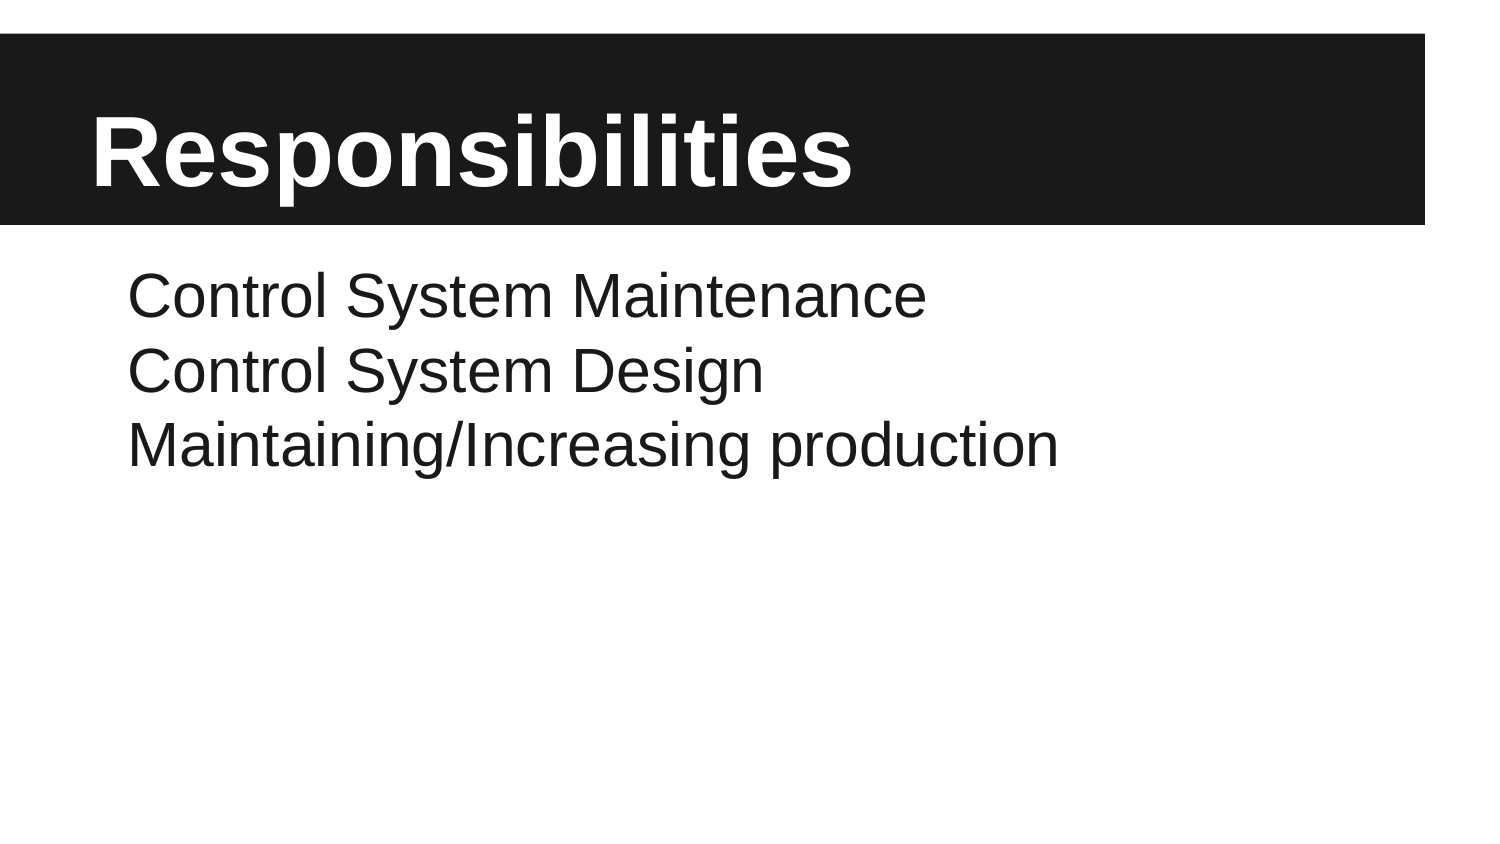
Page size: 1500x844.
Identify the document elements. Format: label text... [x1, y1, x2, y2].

title Responsibilities [75, 33, 1425, 221]
list Control System Maintenance Control System Design Maintaining/Increasing production [75, 239, 1425, 808]
